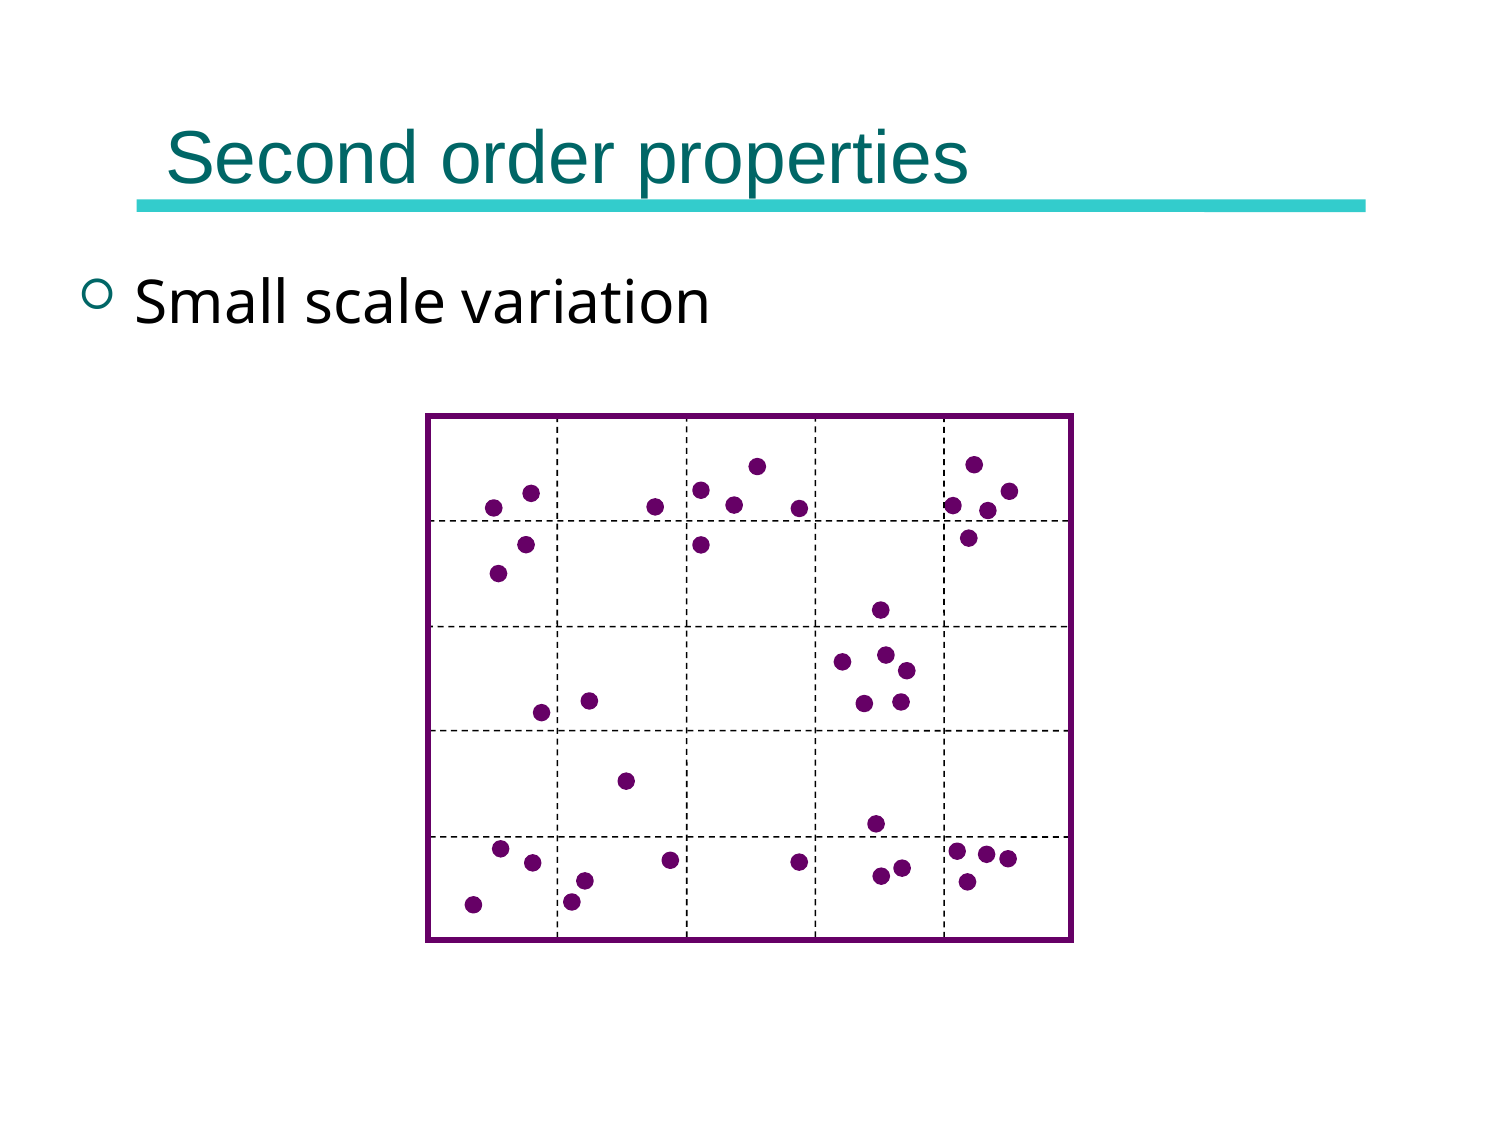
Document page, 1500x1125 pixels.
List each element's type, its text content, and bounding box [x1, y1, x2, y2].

list Small scale variation [63, 256, 1433, 931]
text_box [428, 416, 1072, 941]
title Second order properties [150, 18, 1350, 206]
